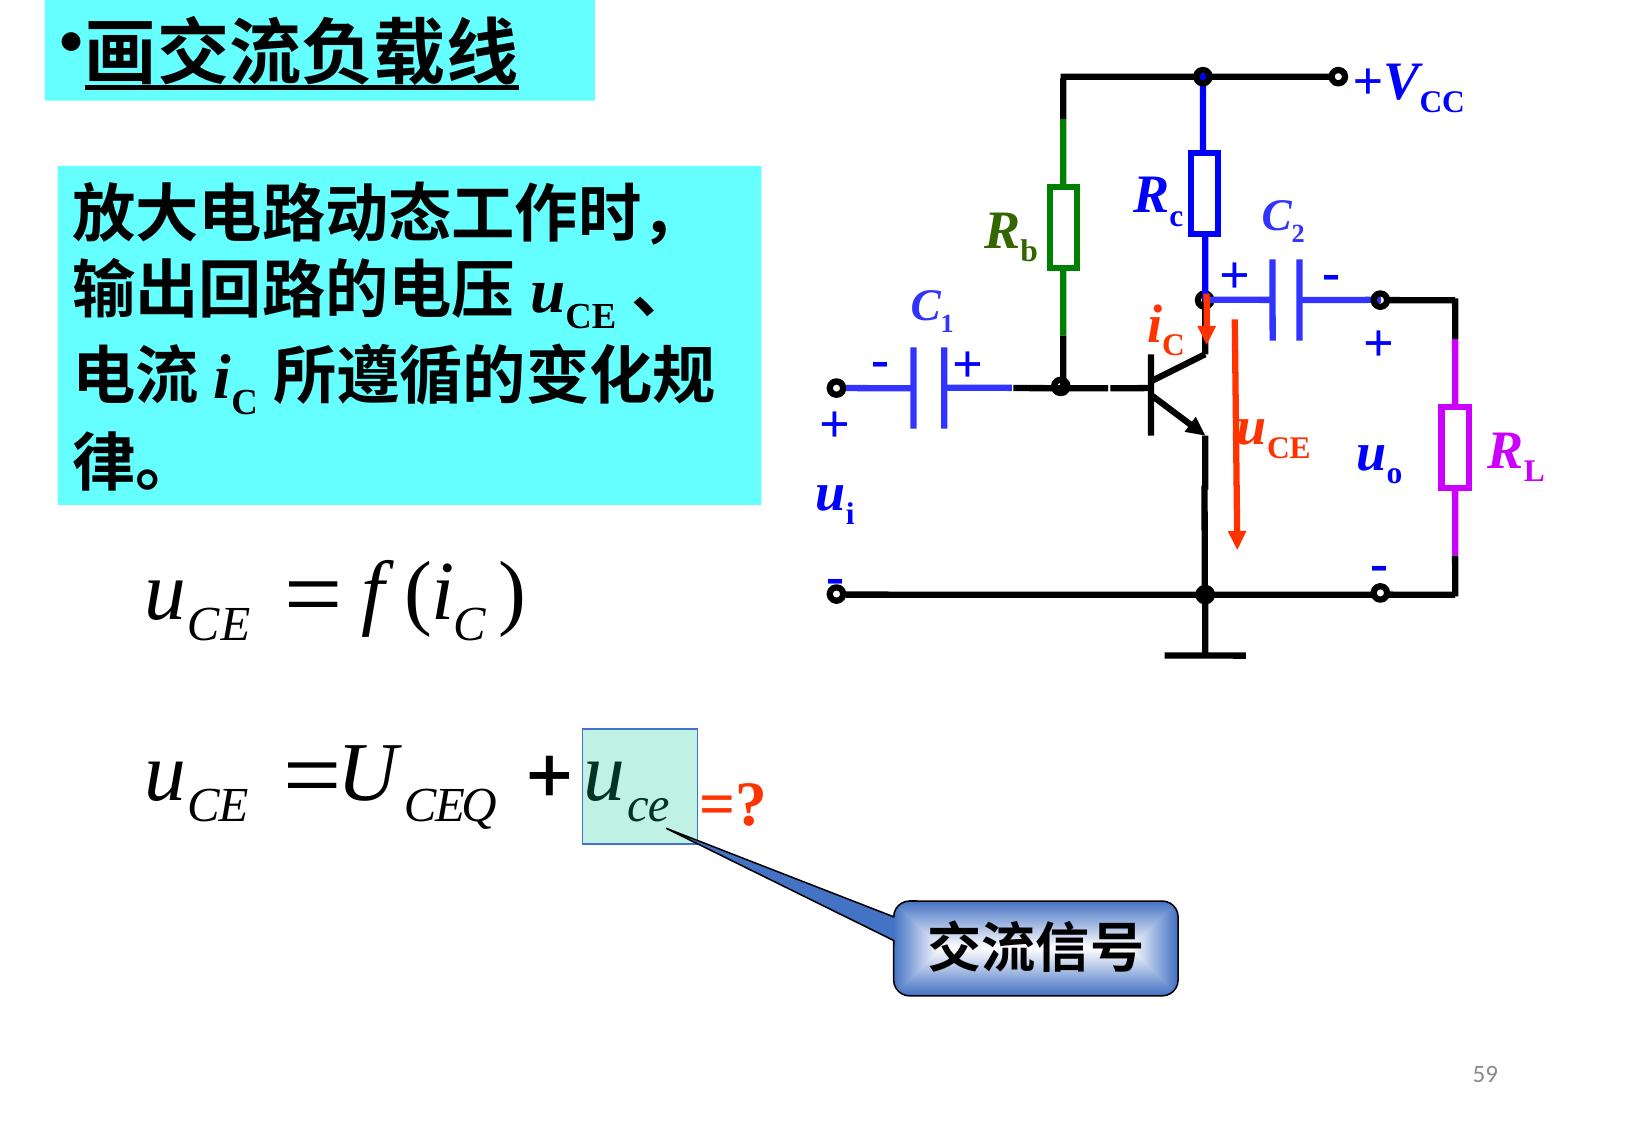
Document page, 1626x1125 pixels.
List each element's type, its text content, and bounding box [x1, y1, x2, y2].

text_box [1132, 280, 1350, 550]
text_box 放大电路动态工作时，输出回路的电压uCE、电流iC所遵循的变化规律。 [57, 165, 762, 505]
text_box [799, 37, 1562, 656]
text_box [582, 728, 838, 847]
text_box 画交流负载线 [44, 0, 595, 101]
text_box 交流信号 [710, 850, 1179, 996]
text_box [134, 518, 869, 662]
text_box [134, 703, 942, 850]
slide_number 59 [1147, 1042, 1514, 1103]
